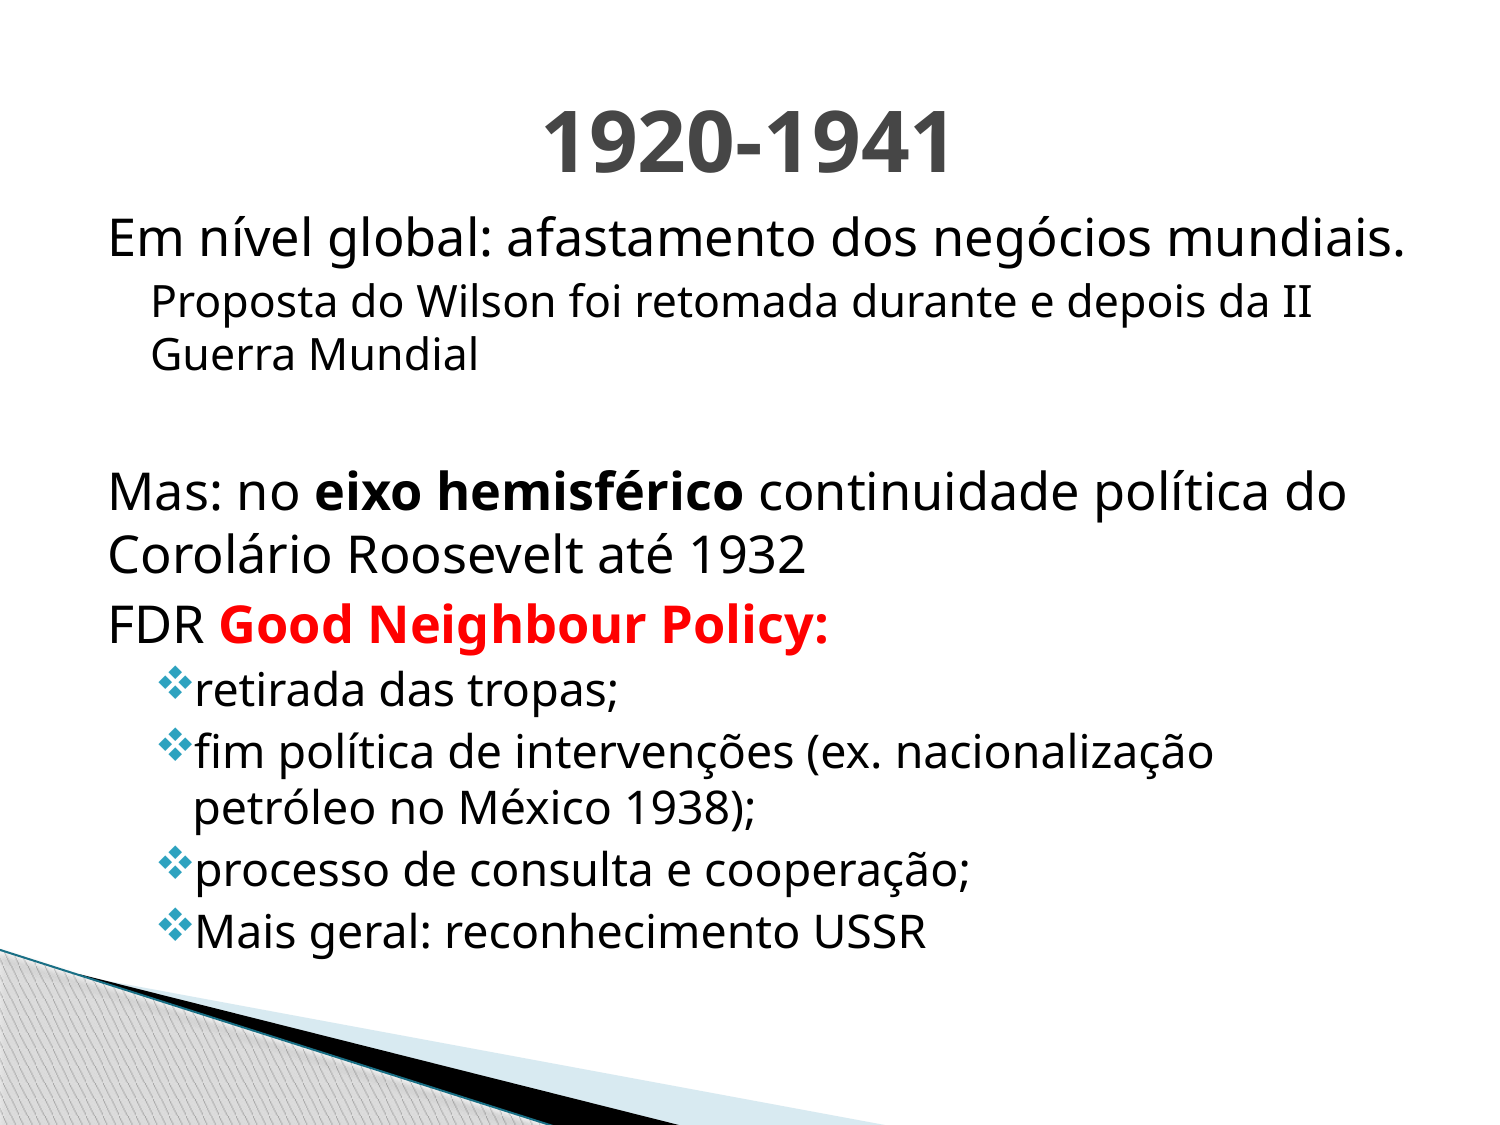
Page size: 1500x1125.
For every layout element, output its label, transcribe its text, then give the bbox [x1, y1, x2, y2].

list Em nível global: afastamento dos negócios mundiais. Proposta do Wilson foi retomada durante e depois da II Guerra Mundial Mas: no eixo hemisférico continuidade política do Corolário Roosevelt até 1932 FDR Good Neighbour Policy: retirada das tropas; fim política de intervenções (ex. nacionalização petróleo no México 1938); processo de consulta e cooperação; Mais geral: reconhecimento USSR [75, 233, 1425, 986]
title 1920-1941 [75, 45, 1425, 233]
